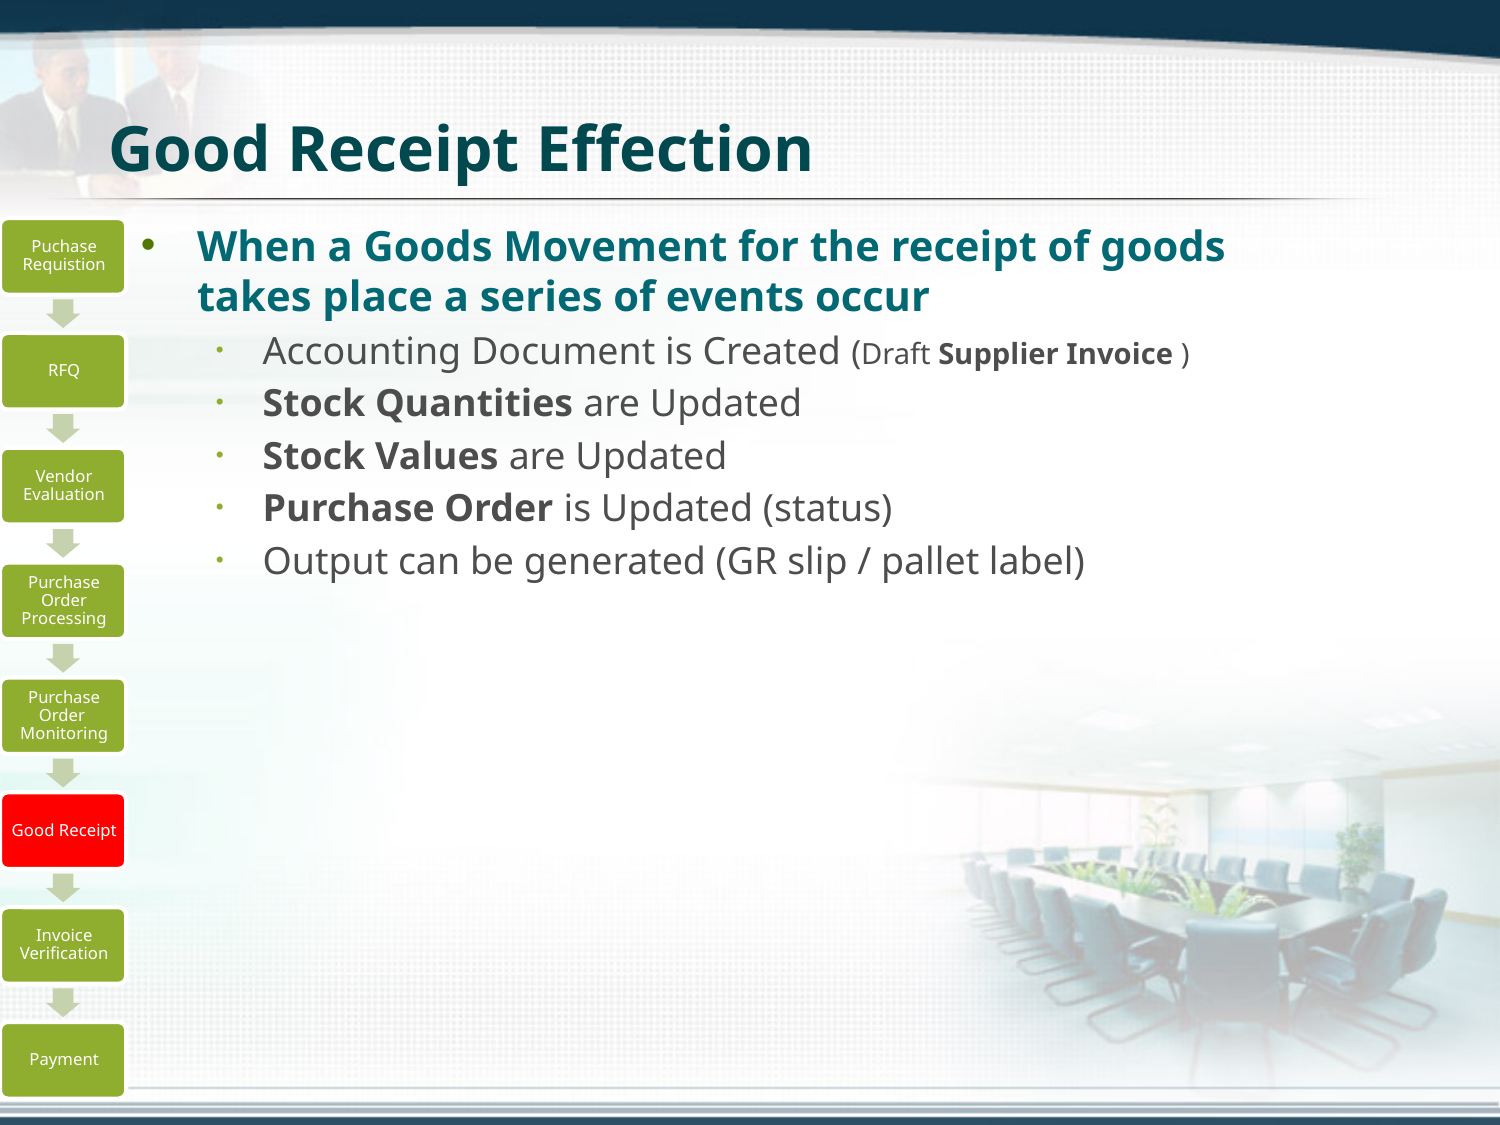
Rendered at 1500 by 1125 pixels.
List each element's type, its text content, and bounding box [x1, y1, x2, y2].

title Good Receipt Effection [93, 96, 1382, 197]
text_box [0, 217, 127, 1099]
picture [0, 0, 1500, 1125]
list When a Goods Movement for the receipt of goods takes place a series of events occur Accounting Document is Created (Draft Supplier Invoice ) Stock Quantities are Updated Stock Values are Updated Purchase Order is Updated (status) Output can be generated (GR slip / pallet label) [125, 211, 1331, 1029]
